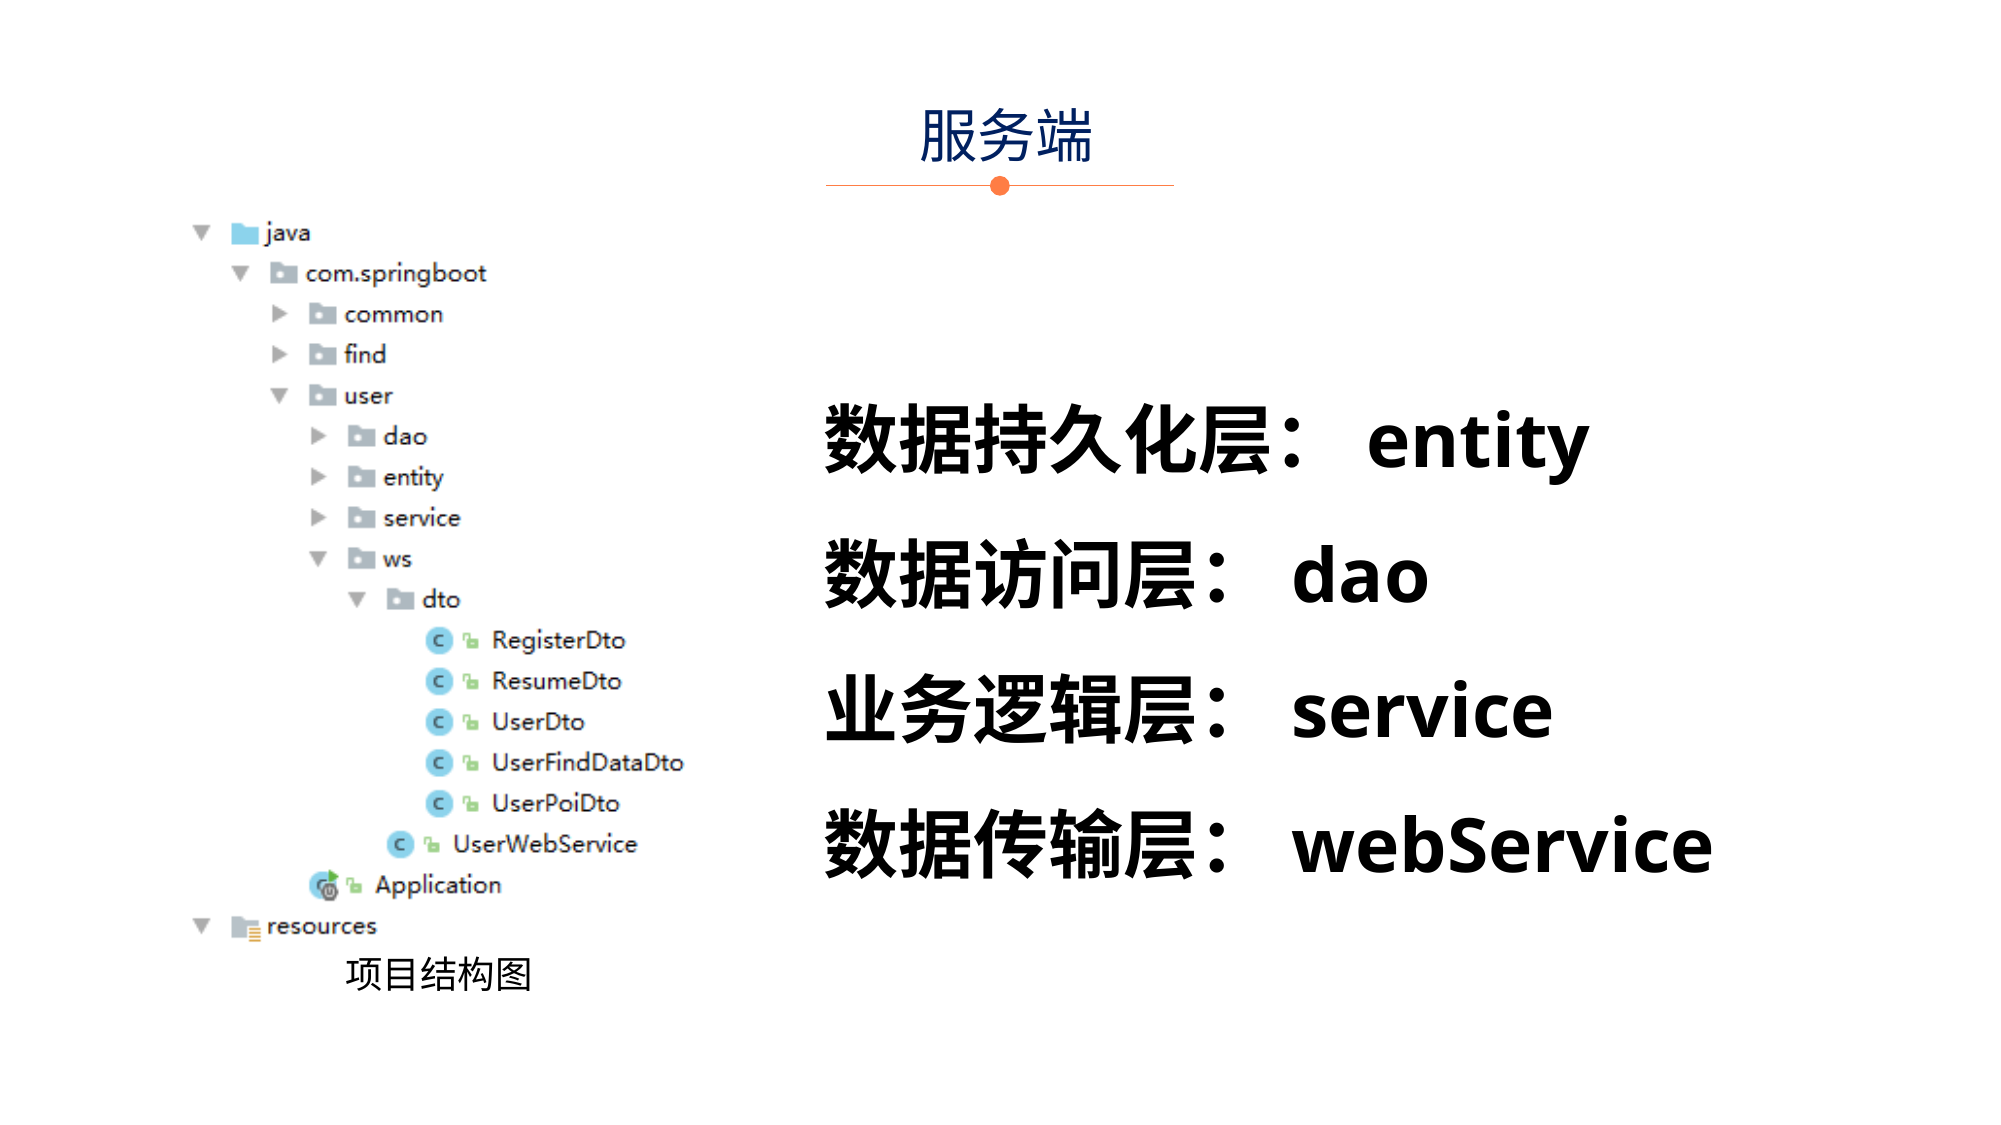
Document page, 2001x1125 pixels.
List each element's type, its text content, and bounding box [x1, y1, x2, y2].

text_box 项目结构图 [330, 944, 548, 1004]
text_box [825, 176, 1175, 195]
text_box 数据持久化层：entity 数据访问层：dao 业务逻辑层：service 数据传输层：webService [808, 340, 1923, 941]
picture [96, 210, 782, 944]
text_box 服务端 [904, 91, 1175, 176]
